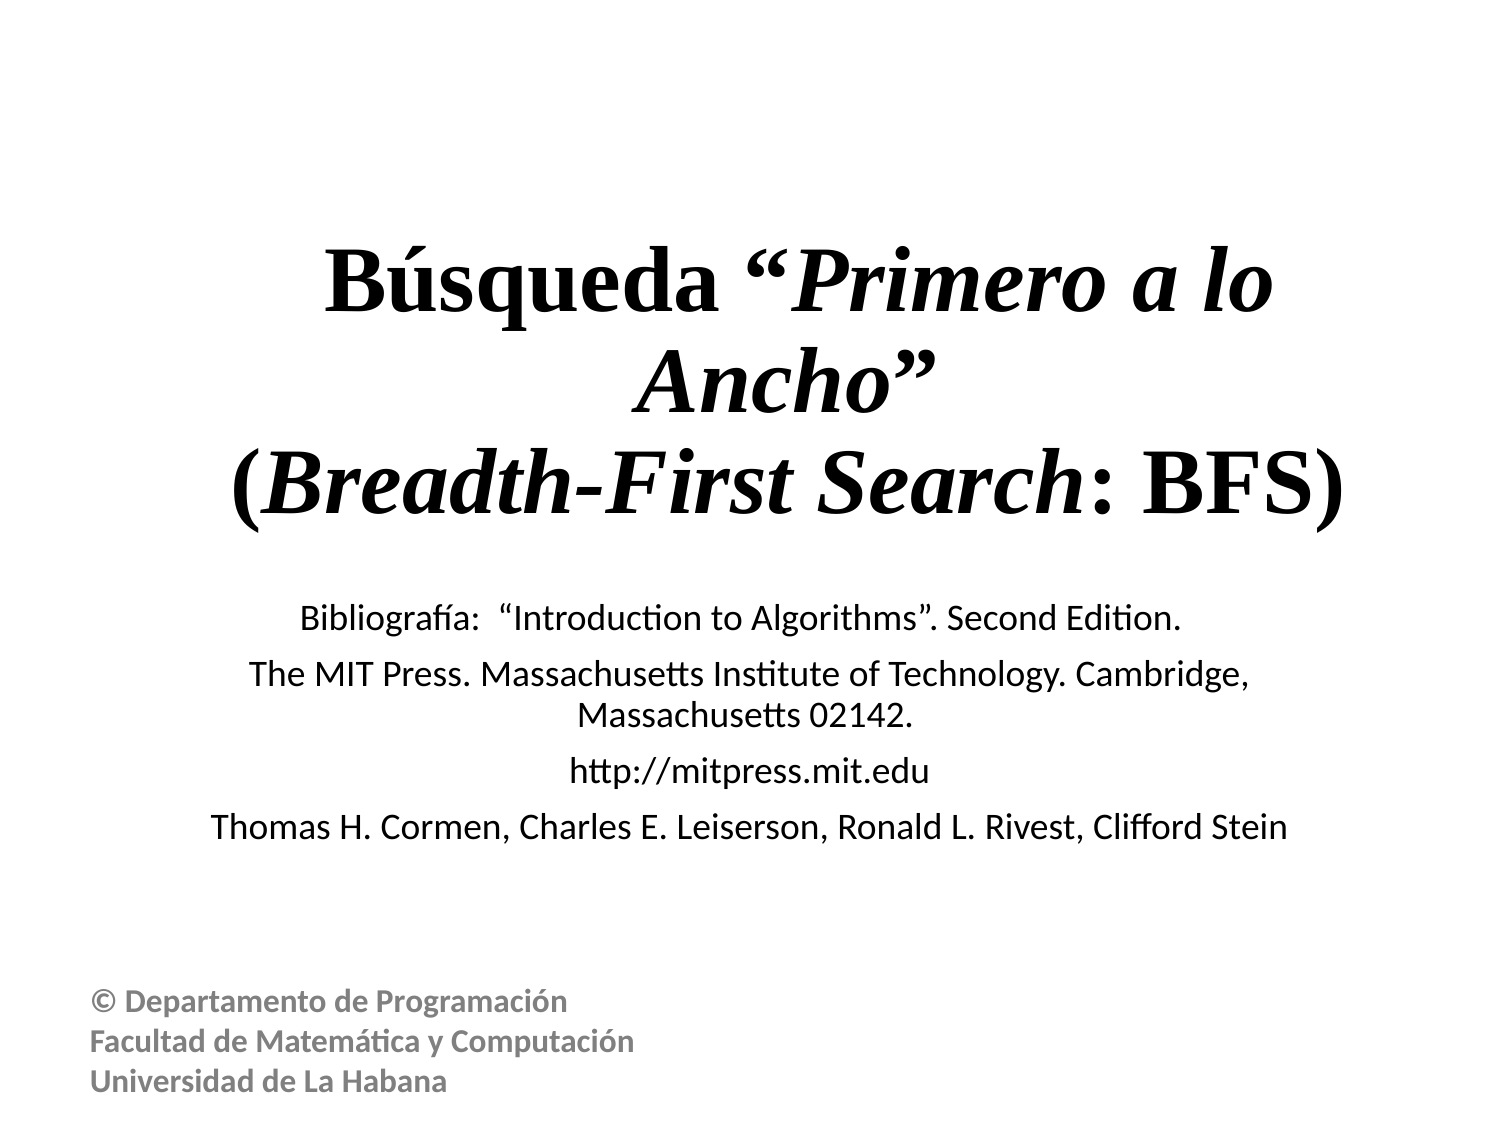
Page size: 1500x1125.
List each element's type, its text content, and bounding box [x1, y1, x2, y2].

text_box © Departamento de Programación Facultad de Matemática y Computación Universidad de La Habana [0, 971, 900, 1107]
title Búsqueda “Primero a lo Ancho” (Breadth-First Search: BFS) [187, 149, 1413, 542]
subtitle Bibliografía: “Introduction to Algorithms”. Second Edition. The MIT Press. Massachusetts Institute of Technology. Cambridge, Massachusetts 02142. http://mitpress.mit.edu Thomas H. Cormen, Charles E. Leiserson, Ronald L. Rivest, Clifford Stein [187, 590, 1313, 863]
